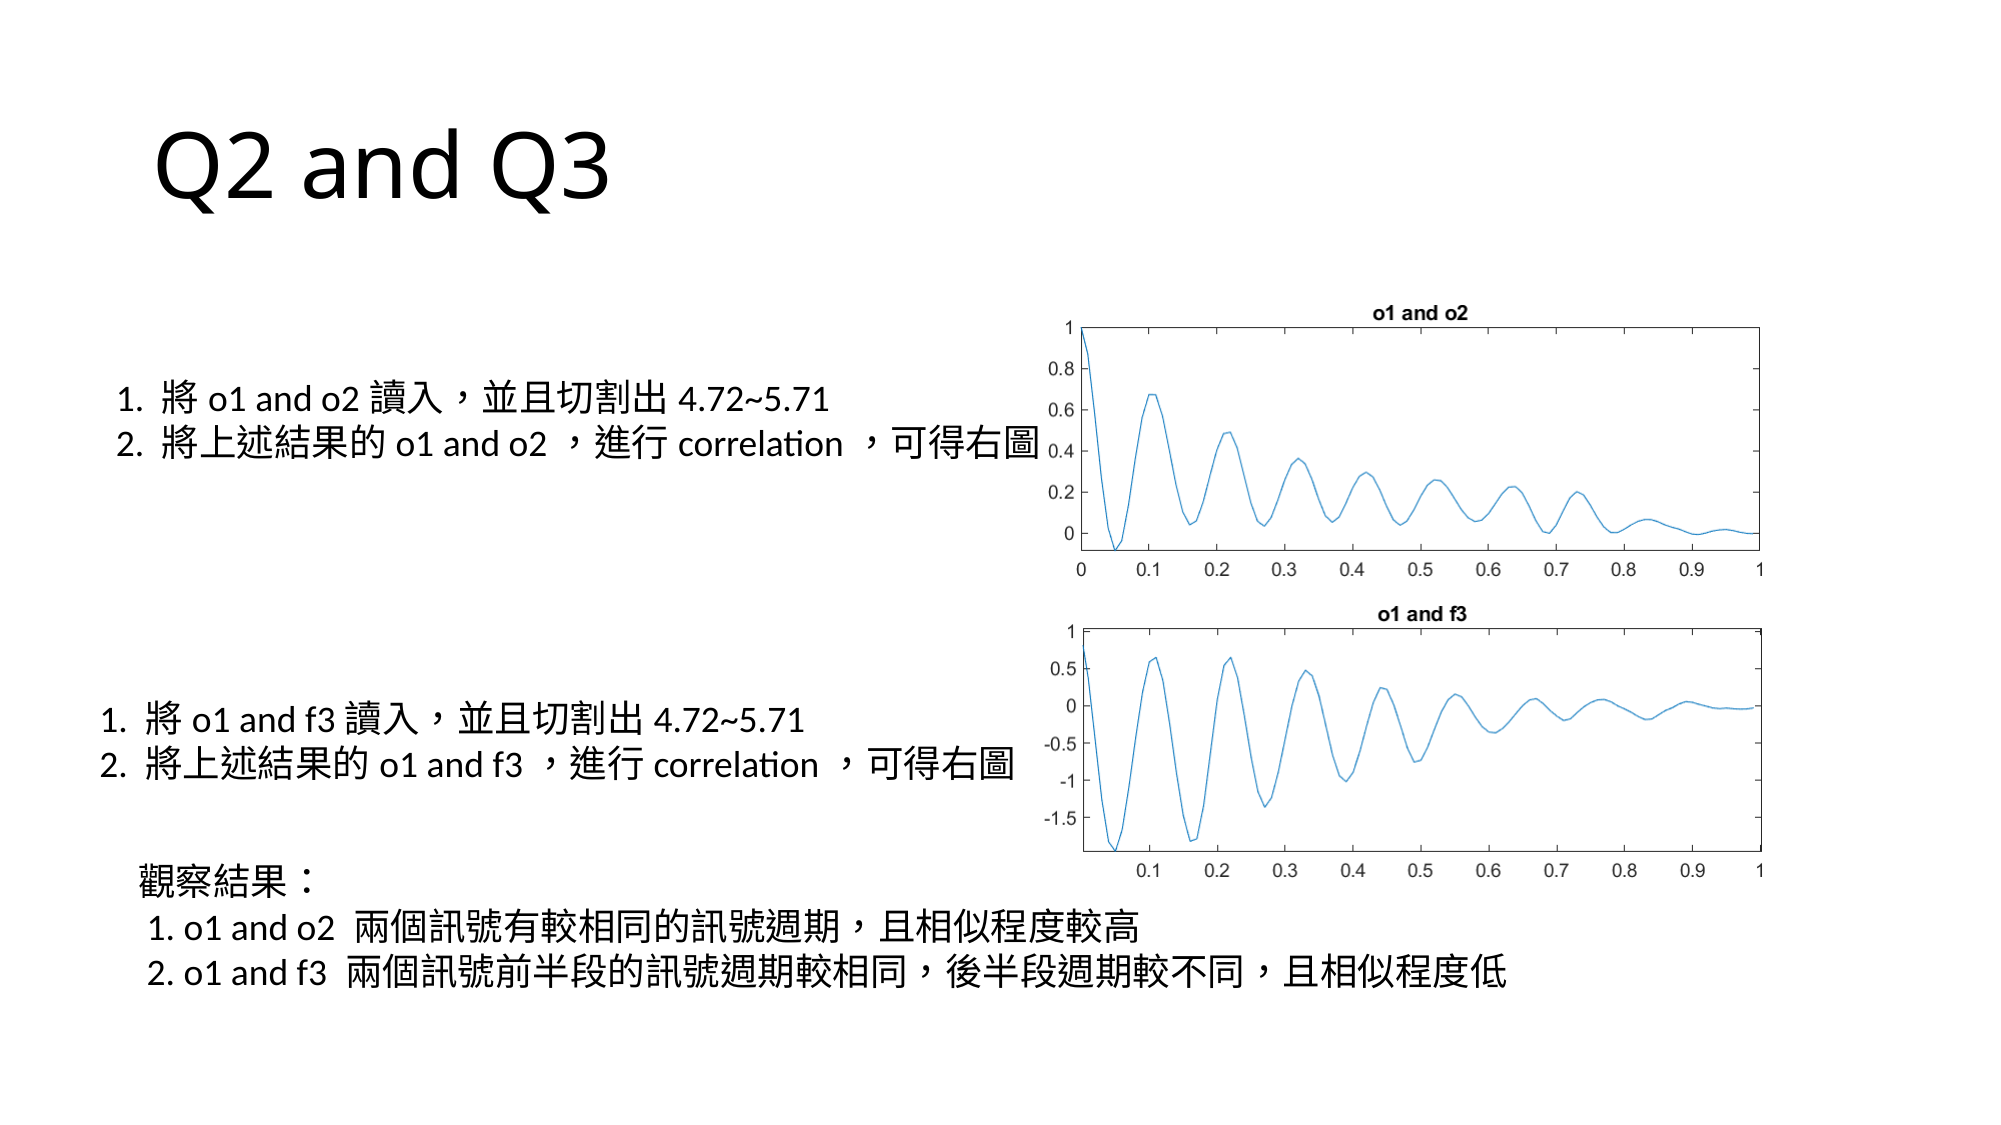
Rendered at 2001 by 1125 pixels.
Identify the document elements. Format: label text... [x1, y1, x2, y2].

picture [1046, 302, 1765, 579]
title Q2 and Q3 [137, 59, 1863, 278]
text_box 1. 將o1 and f3讀入，並且切割出4.72~5.71 2. 將上述結果的o1 and f3，進行correlation，可得右圖 [84, 688, 1040, 793]
text_box 觀察結果： 1. o1 and o2 兩個訊號有較相同的訊號週期，且相似程度較高 2. o1 and f3 兩個訊號前半段的訊號週期較相同，後半段週期較不同，且相似程度低 [123, 851, 1523, 1001]
text_box 1. 將o1 and o2讀入，並且切割出4.72~5.71 2. 將上述結果的o1 and o2，進行correlation，可得右圖 [100, 366, 1046, 472]
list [1042, 603, 1765, 880]
